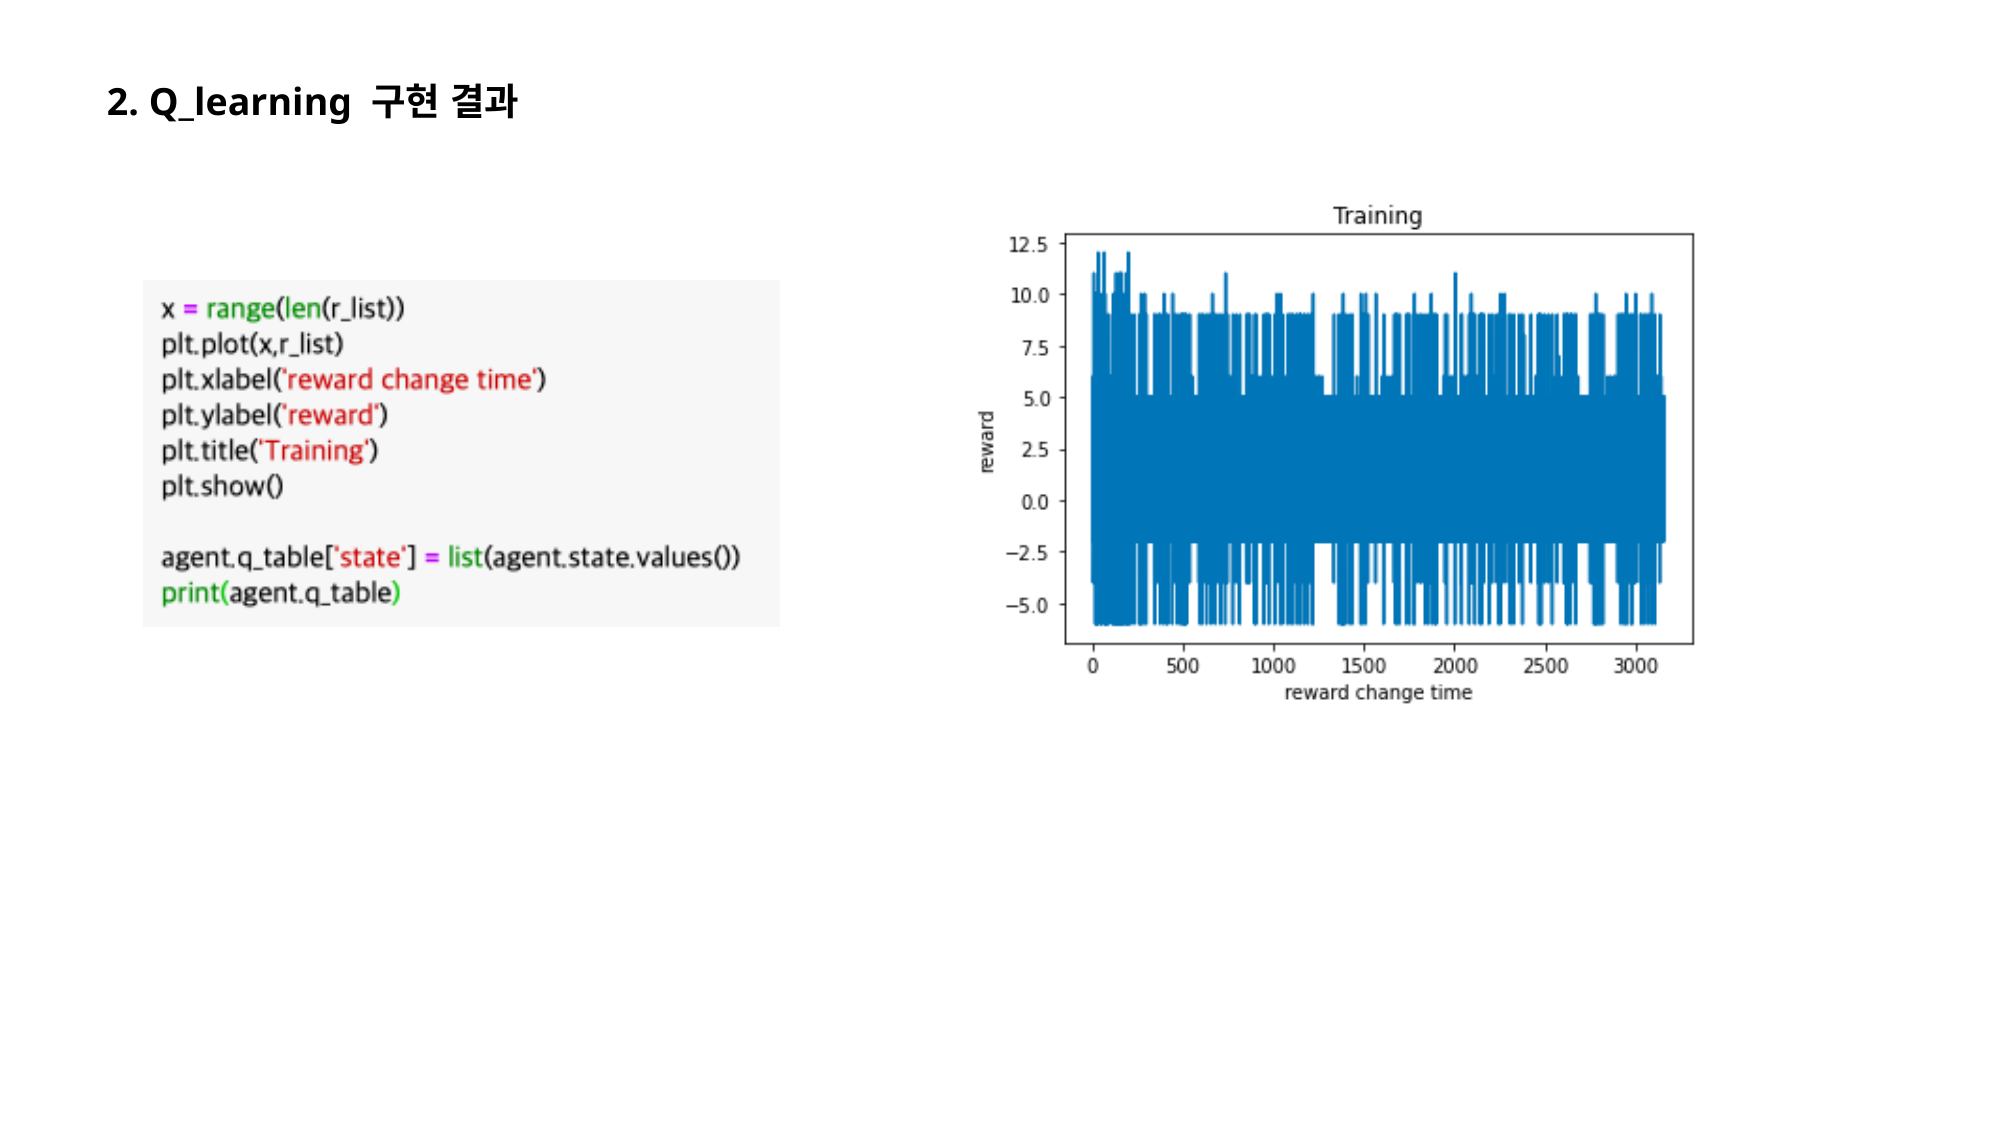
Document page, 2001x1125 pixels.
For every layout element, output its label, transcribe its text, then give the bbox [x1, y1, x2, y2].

picture [143, 280, 780, 627]
picture [941, 181, 1734, 728]
text_box 2. Q_learning 구현 결과 [82, 70, 861, 131]
